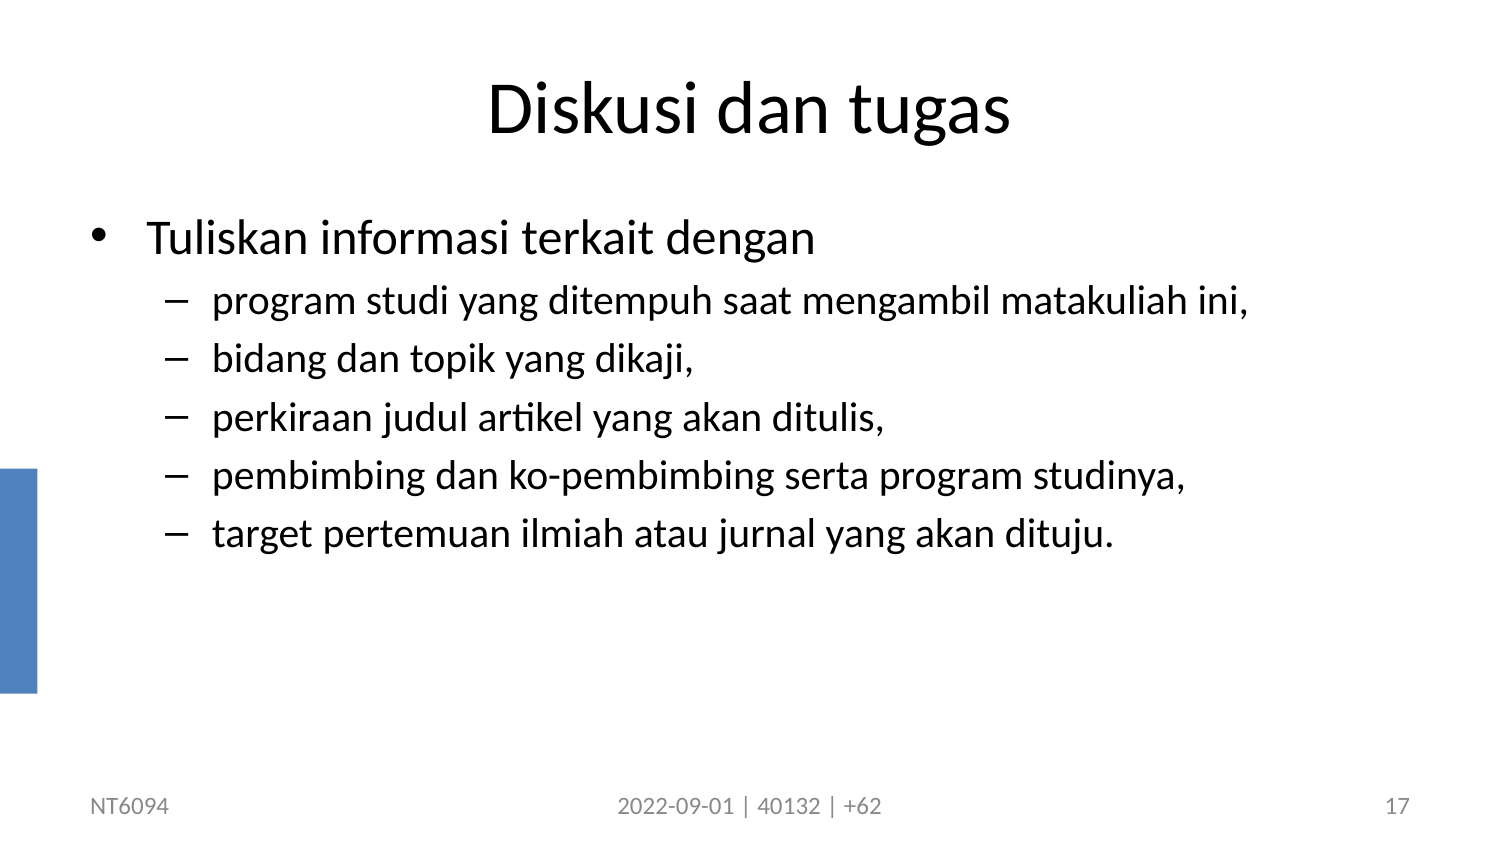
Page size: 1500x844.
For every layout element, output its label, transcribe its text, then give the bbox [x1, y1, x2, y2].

list Tuliskan informasi terkait dengan program studi yang ditempuh saat mengambil matakuliah ini, bidang dan topik yang dikaji, perkiraan judul artikel yang akan ditulis, pembimbing dan ko-pembimbing serta program studinya, target pertemuan ilmiah atau jurnal yang akan dituju. [74, 196, 1426, 754]
slide_number NT6094 [75, 782, 463, 827]
title Diskusi dan tugas [74, 33, 1426, 175]
slide_number 17 [1074, 782, 1425, 827]
footer 2022-09-01 | 40132 | +62 [512, 782, 988, 827]
